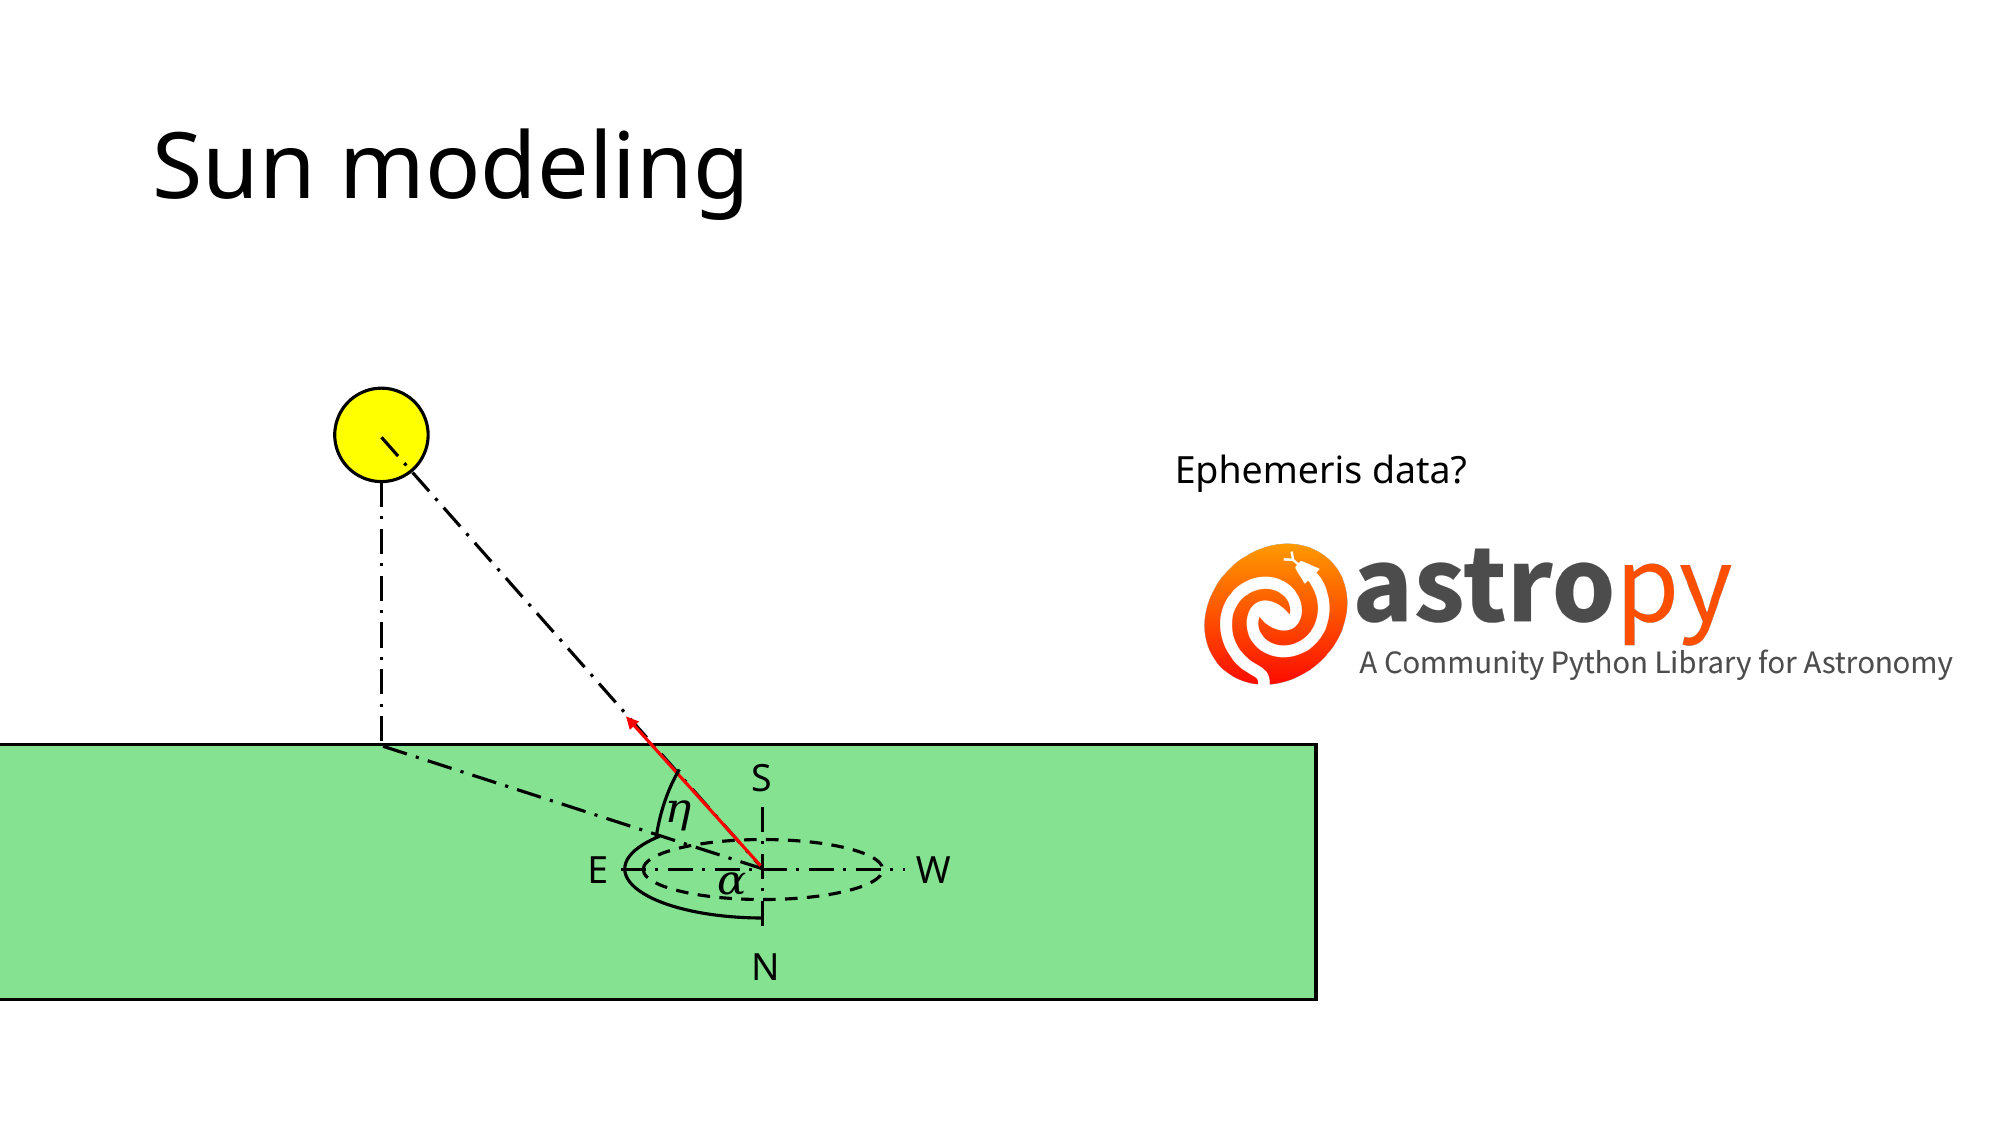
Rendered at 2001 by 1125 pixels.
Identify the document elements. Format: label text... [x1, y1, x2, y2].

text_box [0, 387, 1317, 1025]
text_box Ephemeris data? [1317, 438, 1976, 499]
title Sun modeling [137, 59, 1863, 278]
picture [1200, 538, 2000, 690]
